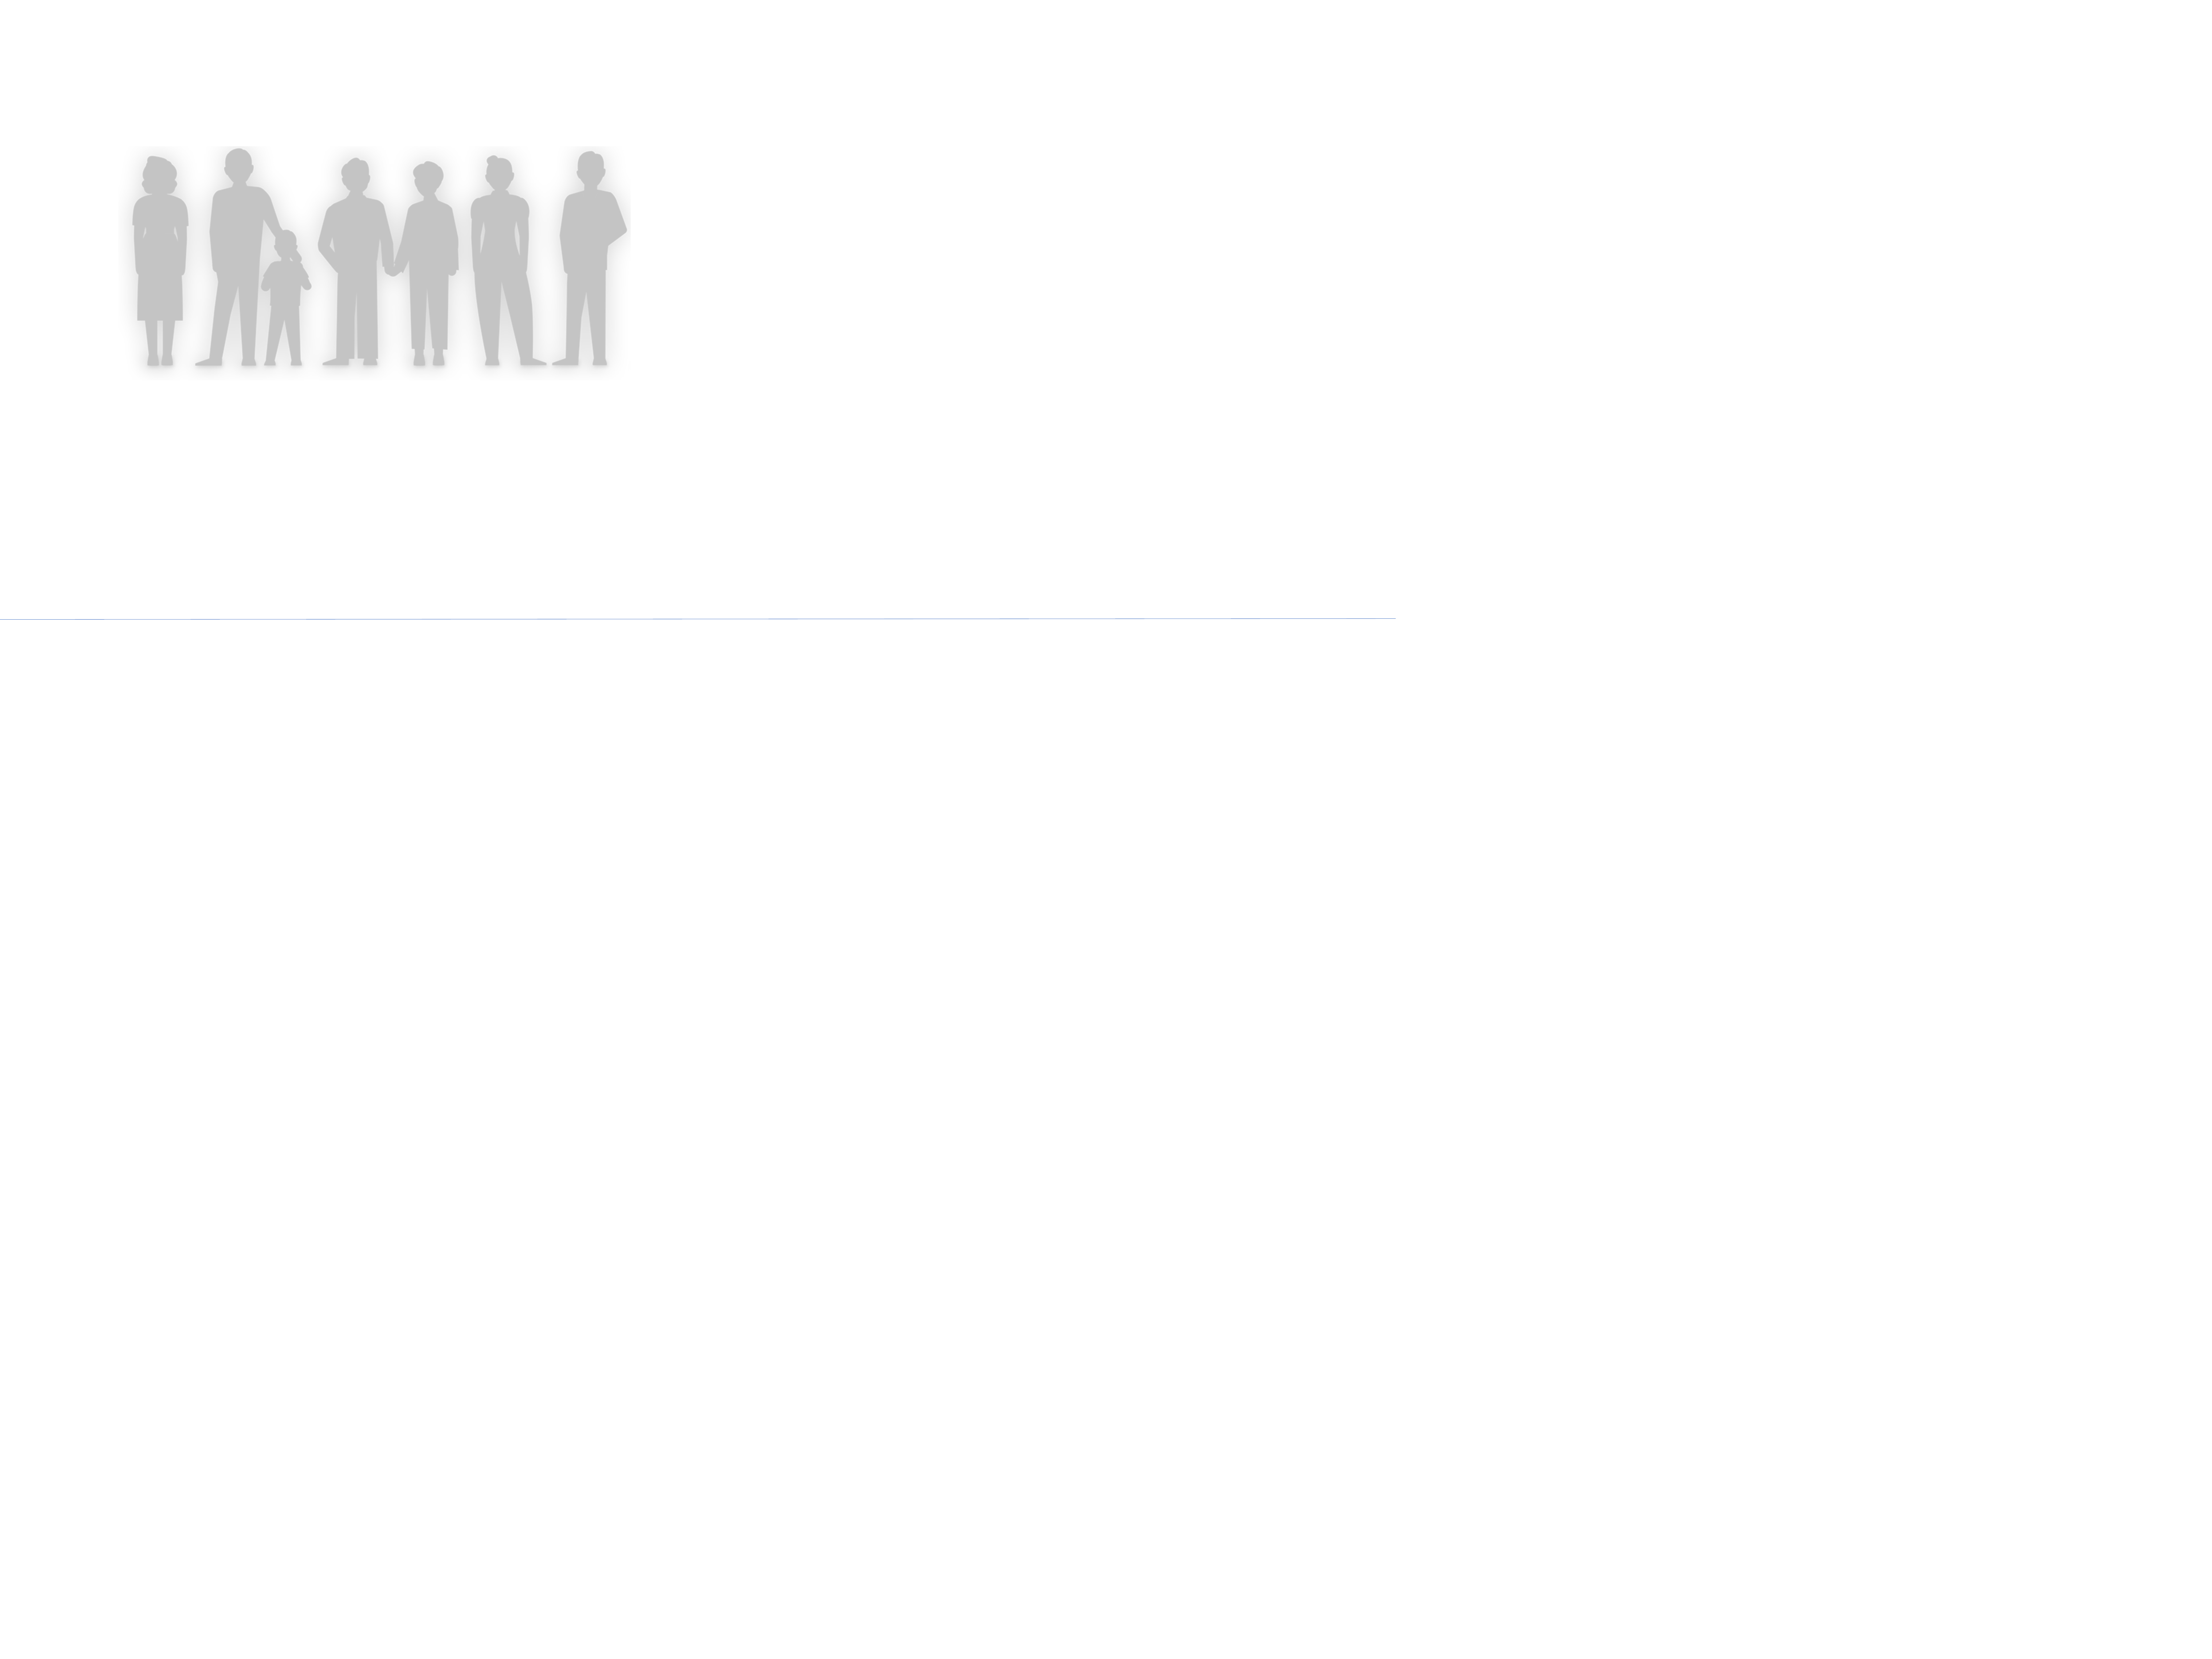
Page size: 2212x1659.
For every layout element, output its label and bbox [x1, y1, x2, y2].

text_box [0, 618, 1396, 620]
picture [118, 146, 631, 380]
